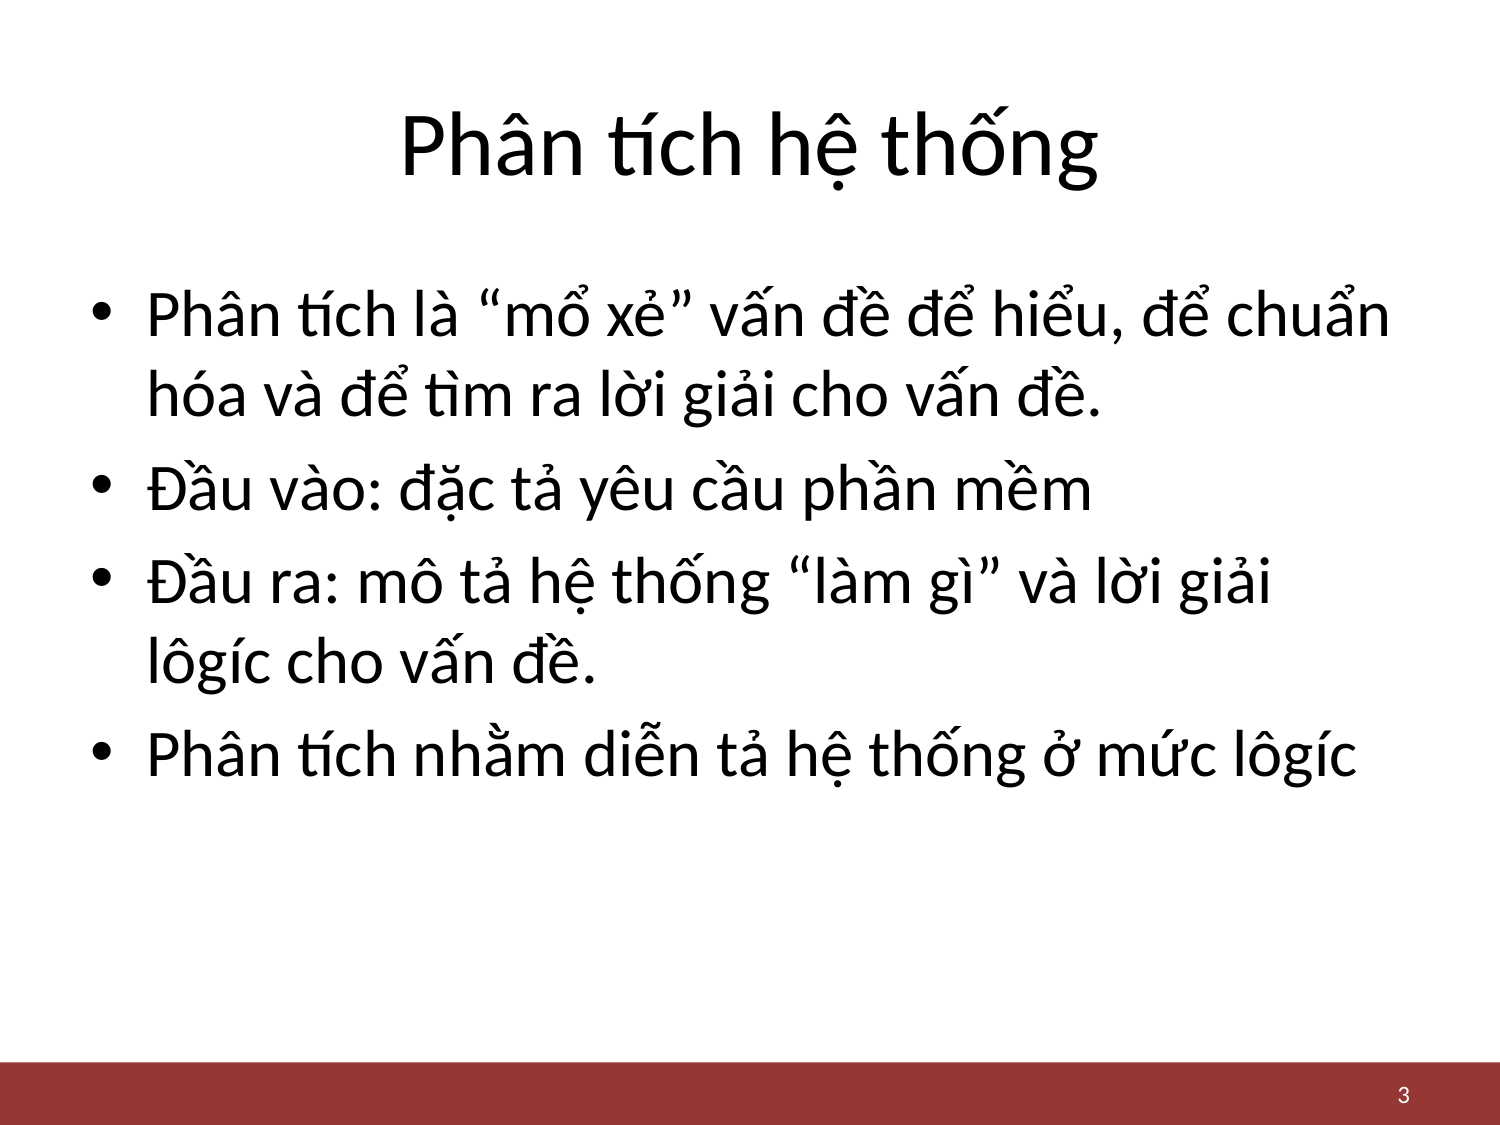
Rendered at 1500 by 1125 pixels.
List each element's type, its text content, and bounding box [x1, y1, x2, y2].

title Phân tích hệ thống [75, 45, 1425, 233]
list Phân tích là “mổ xẻ” vấn đề để hiểu, để chuẩn hóa và để tìm ra lời giải cho vấn đề. Đầu vào: đặc tả yêu cầu phần mềm Đầu ra: mô tả hệ thống “làm gì” và lời giải lôgíc cho vấn đề. Phân tích nhằm diễn tả hệ thống ở mức lôgíc [75, 262, 1425, 1005]
slide_number 3 [1074, 1074, 1425, 1113]
